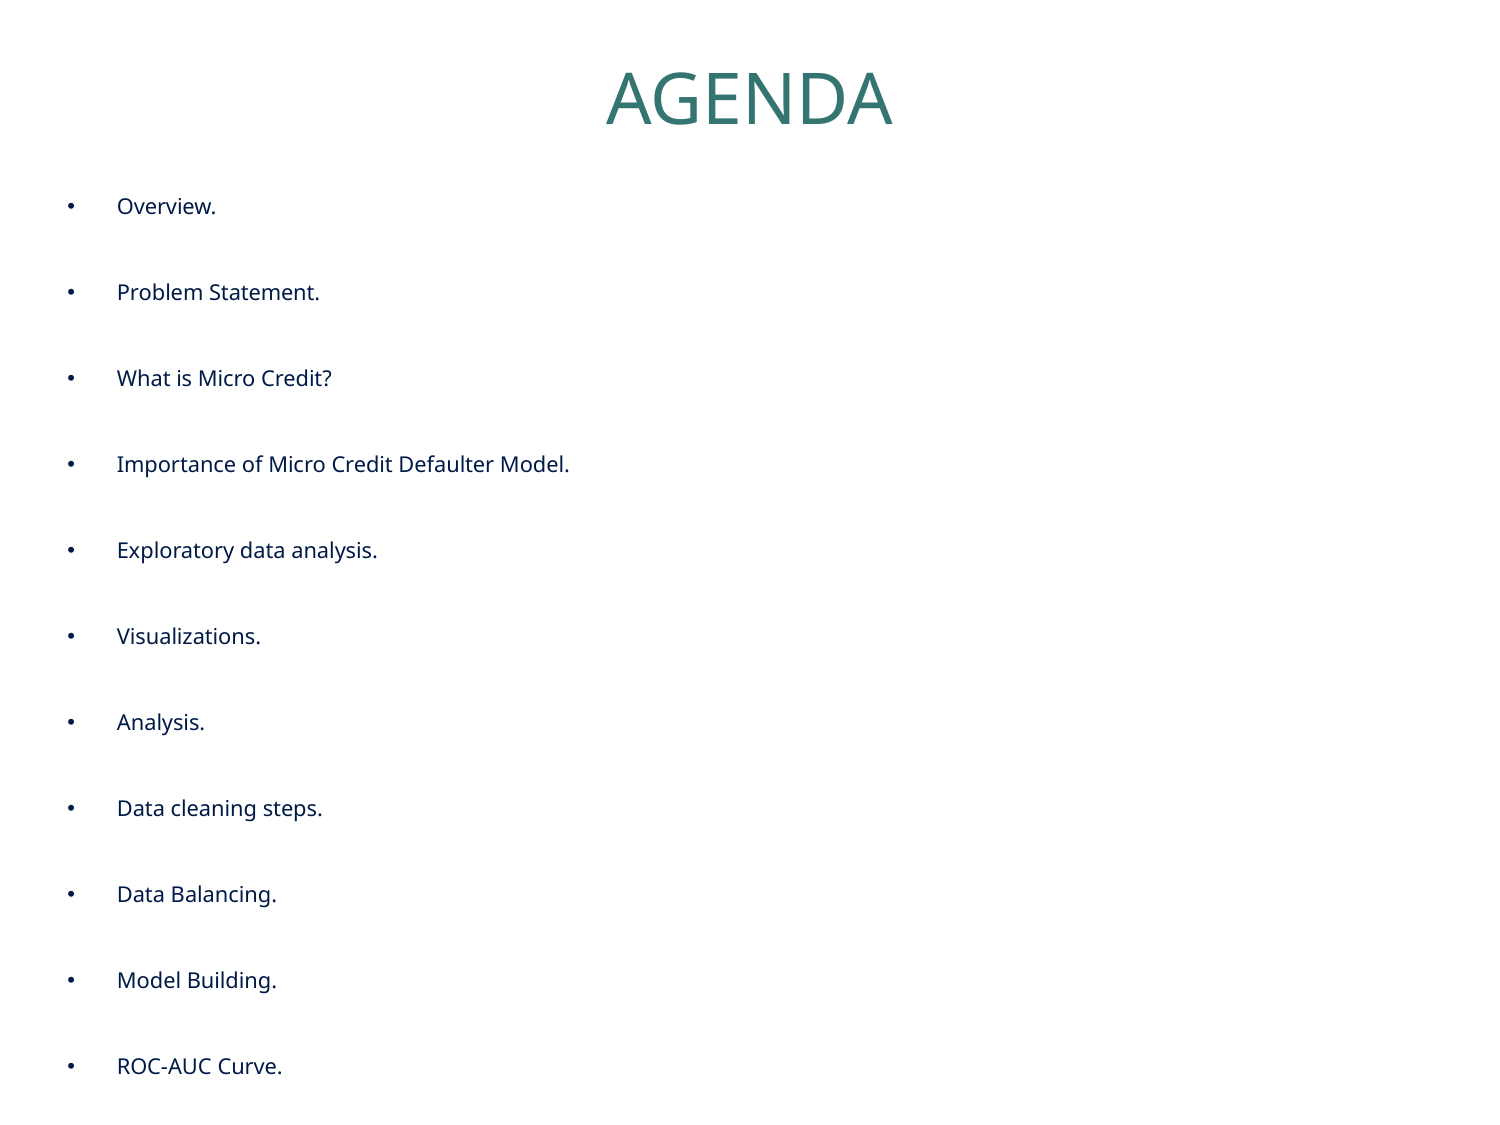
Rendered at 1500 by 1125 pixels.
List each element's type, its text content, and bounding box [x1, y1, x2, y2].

title AGENDA [75, 45, 1425, 233]
list Overview. Problem Statement. What is Micro Credit? Importance of Micro Credit Defaulter Model. Exploratory data analysis. Visualizations. Analysis. Data cleaning steps. Data Balancing. Model Building. ROC-AUC Curve. Saving the model and predictions from saved best model. Conclusion. [17, 137, 1010, 1125]
